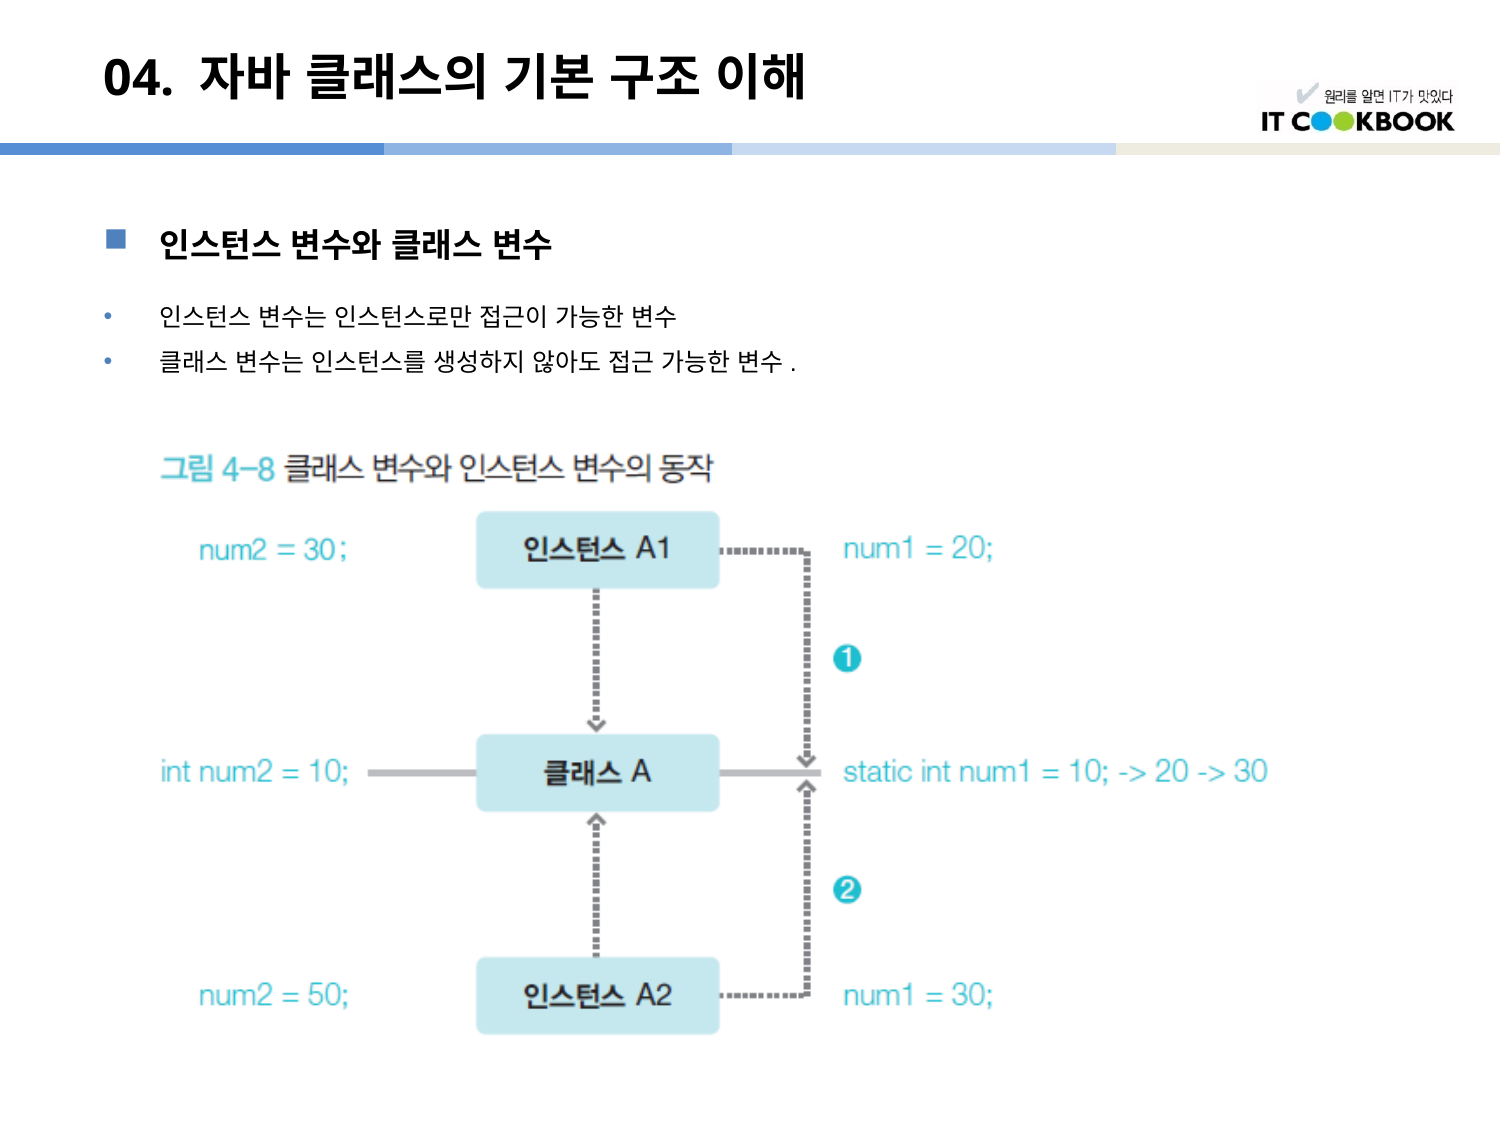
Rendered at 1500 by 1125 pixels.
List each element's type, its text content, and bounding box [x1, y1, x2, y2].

list 인스턴스 변수와 클래스 변수 [88, 196, 1436, 278]
title 04. 자바 클래스의 기본 구조 이해 [88, 30, 1211, 121]
picture [1257, 79, 1458, 133]
picture [159, 452, 1341, 1044]
text_box 인스턴스 변수는 인스턴스로만 접근이 가능한 변수 클래스 변수는 인스턴스를 생성하지 않아도 접근 가능한 변수. [88, 278, 1459, 776]
